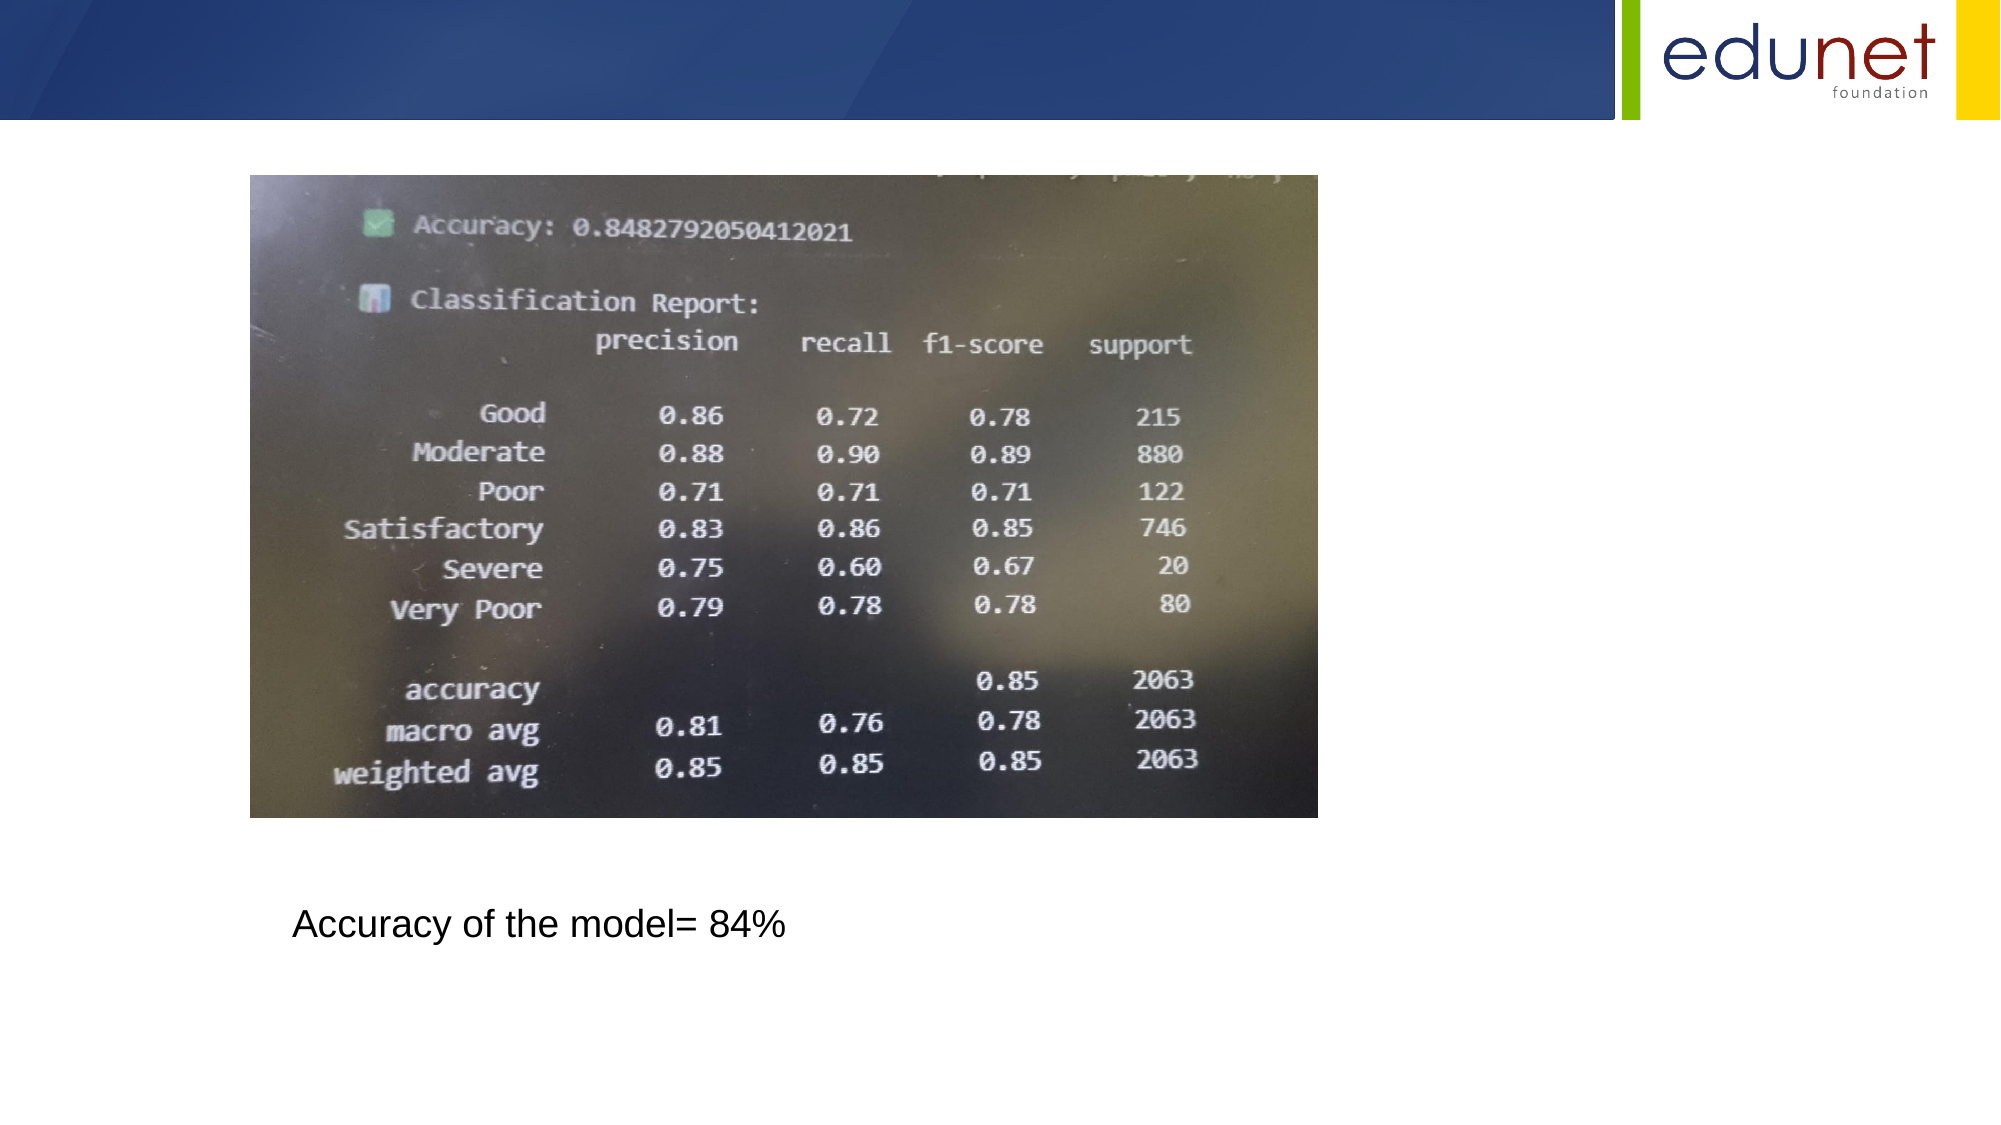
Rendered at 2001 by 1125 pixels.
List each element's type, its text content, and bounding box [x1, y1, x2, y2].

text_box Accuracy of the model= 84% [277, 891, 1301, 953]
picture [250, 175, 1318, 818]
picture [1652, 12, 1948, 108]
